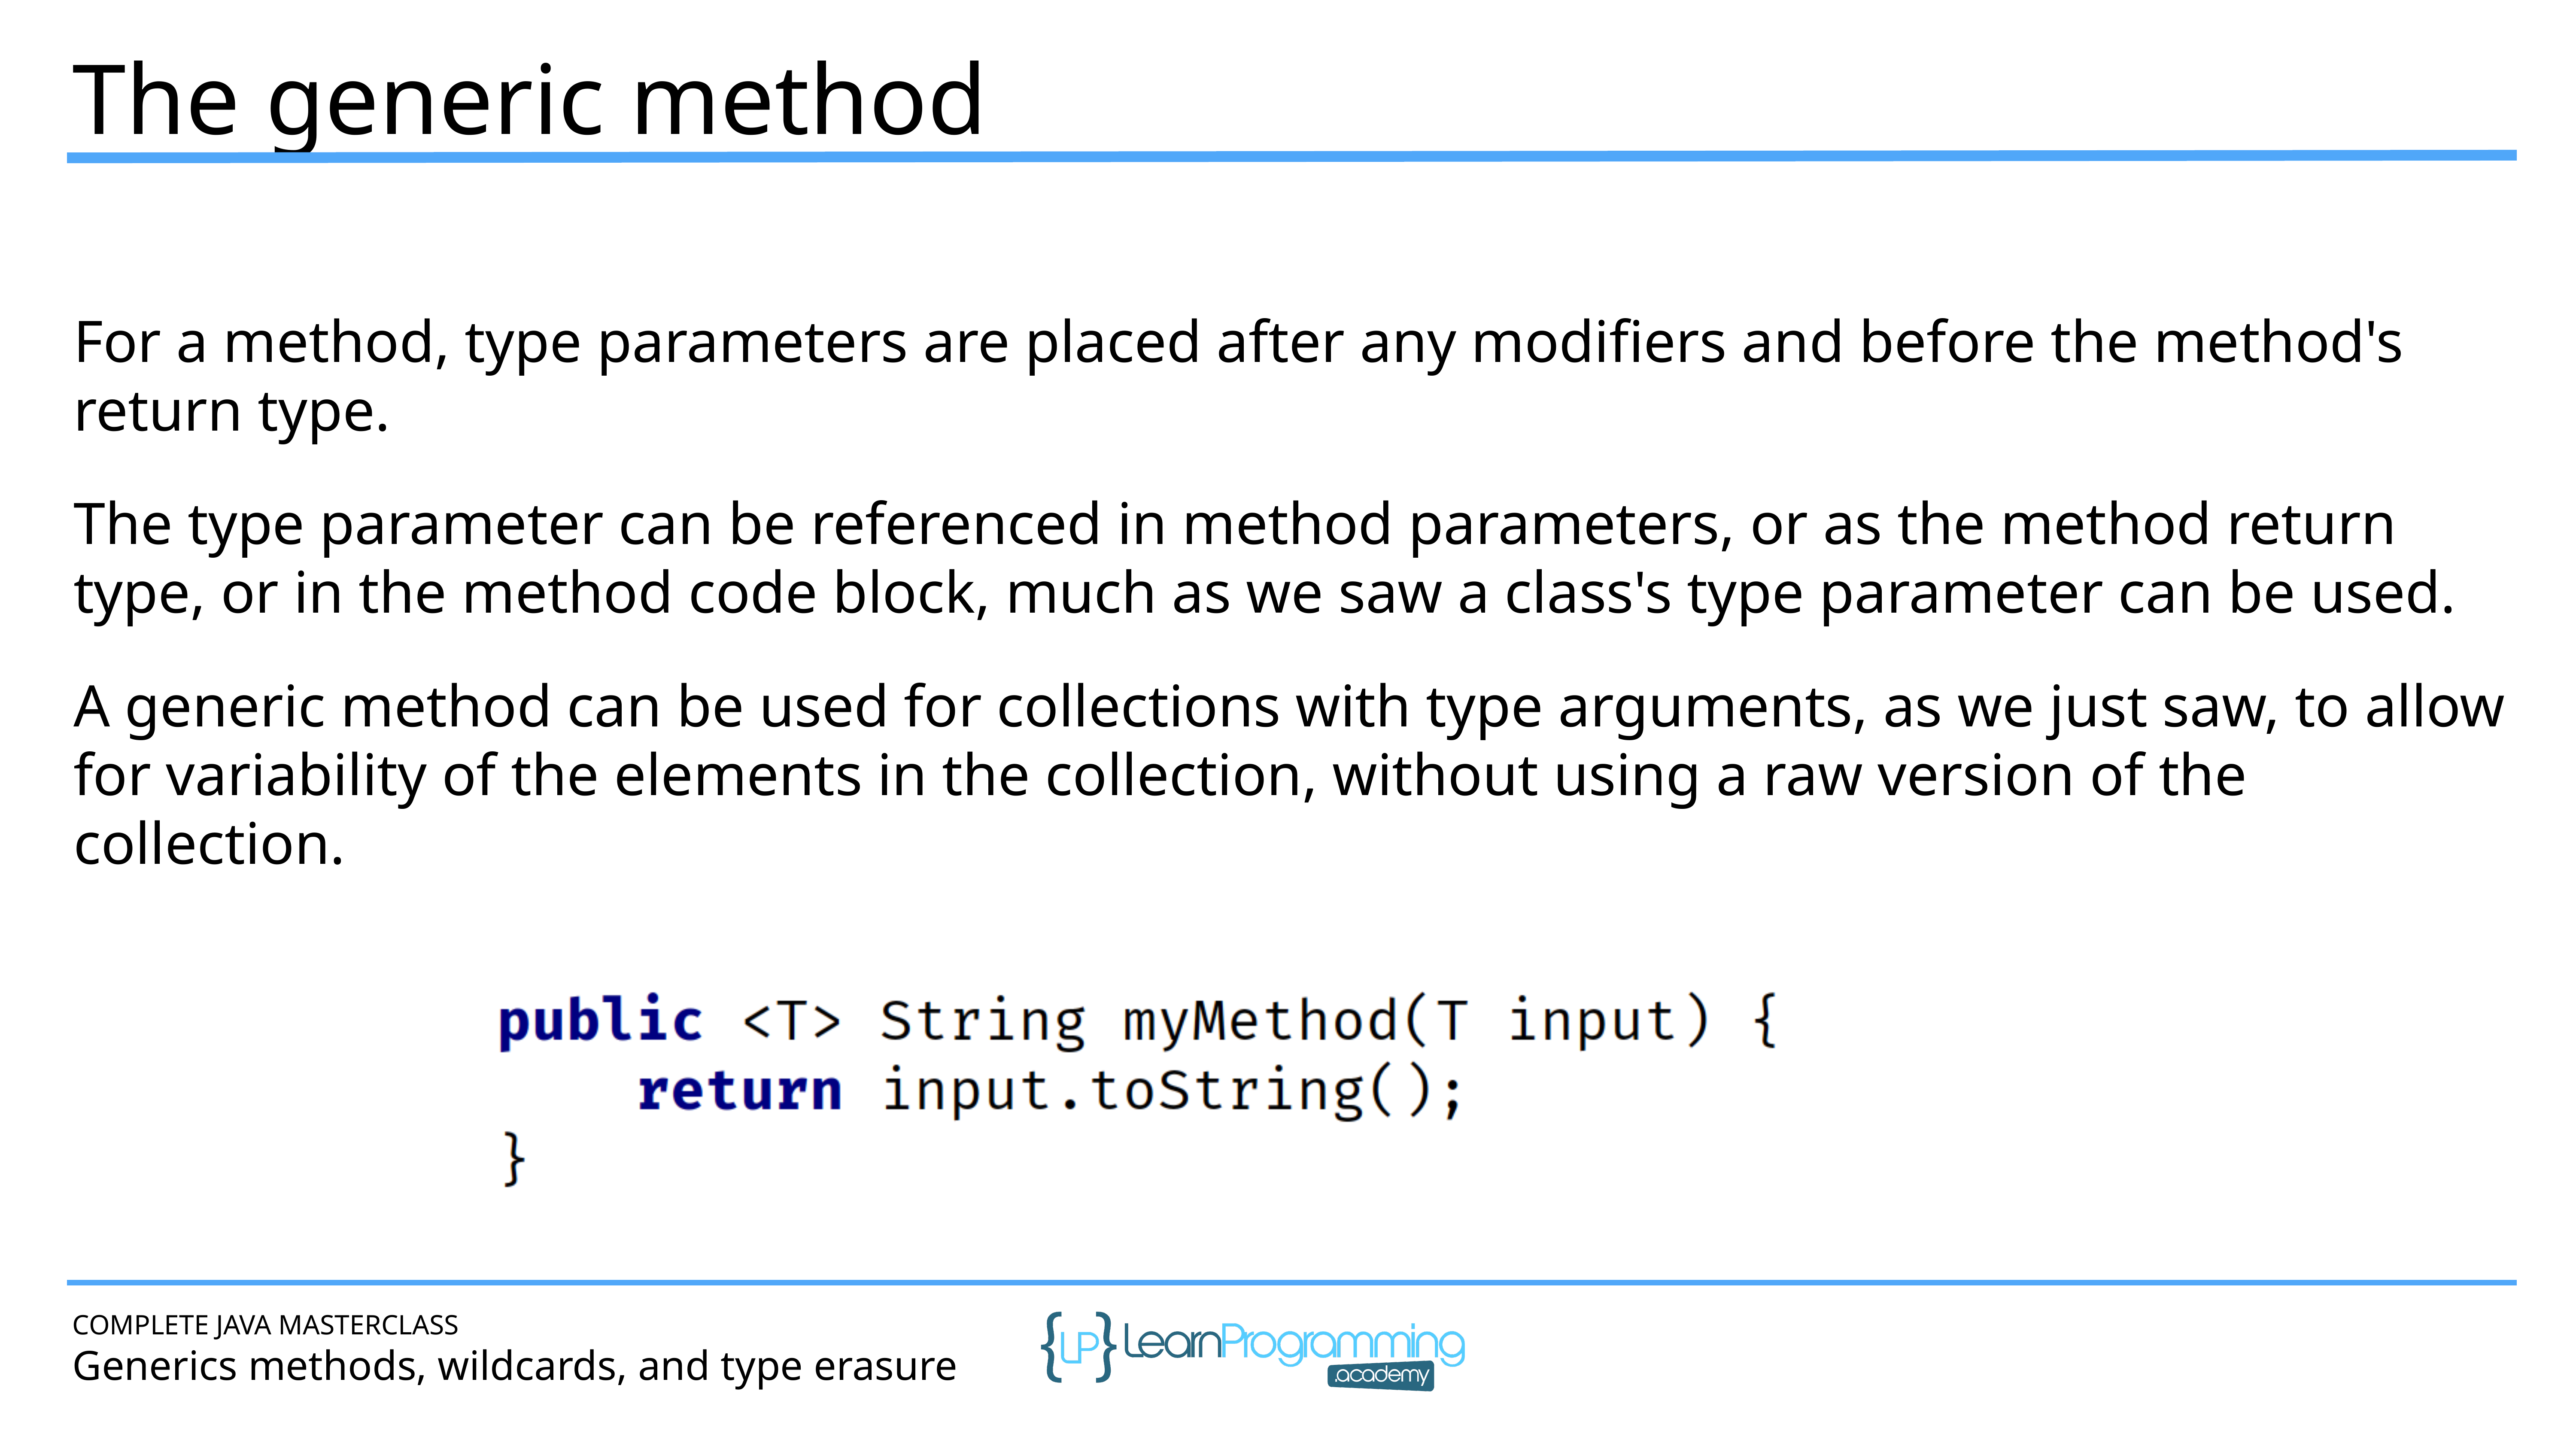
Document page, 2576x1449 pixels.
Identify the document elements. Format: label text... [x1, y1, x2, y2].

text_box The generic method [67, 32, 2209, 152]
picture [470, 983, 1919, 1212]
text_box For a method, type parameters are placed after any modifiers and before the method's return type. The type parameter can be referenced in method parameters, or as the method return type, or in the method code block, much as we saw a class's type parameter can be used. A generic method can be used for collections with type arguments, as we just saw, to allow for variability of the elements in the collection, without using a raw version of the collection. [67, 301, 2517, 1139]
picture [1032, 1302, 1477, 1400]
text_box COMPLETE JAVA MASTERCLASS Generics methods, wildcards, and type erasure [67, 1302, 1030, 1394]
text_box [67, 155, 2517, 158]
